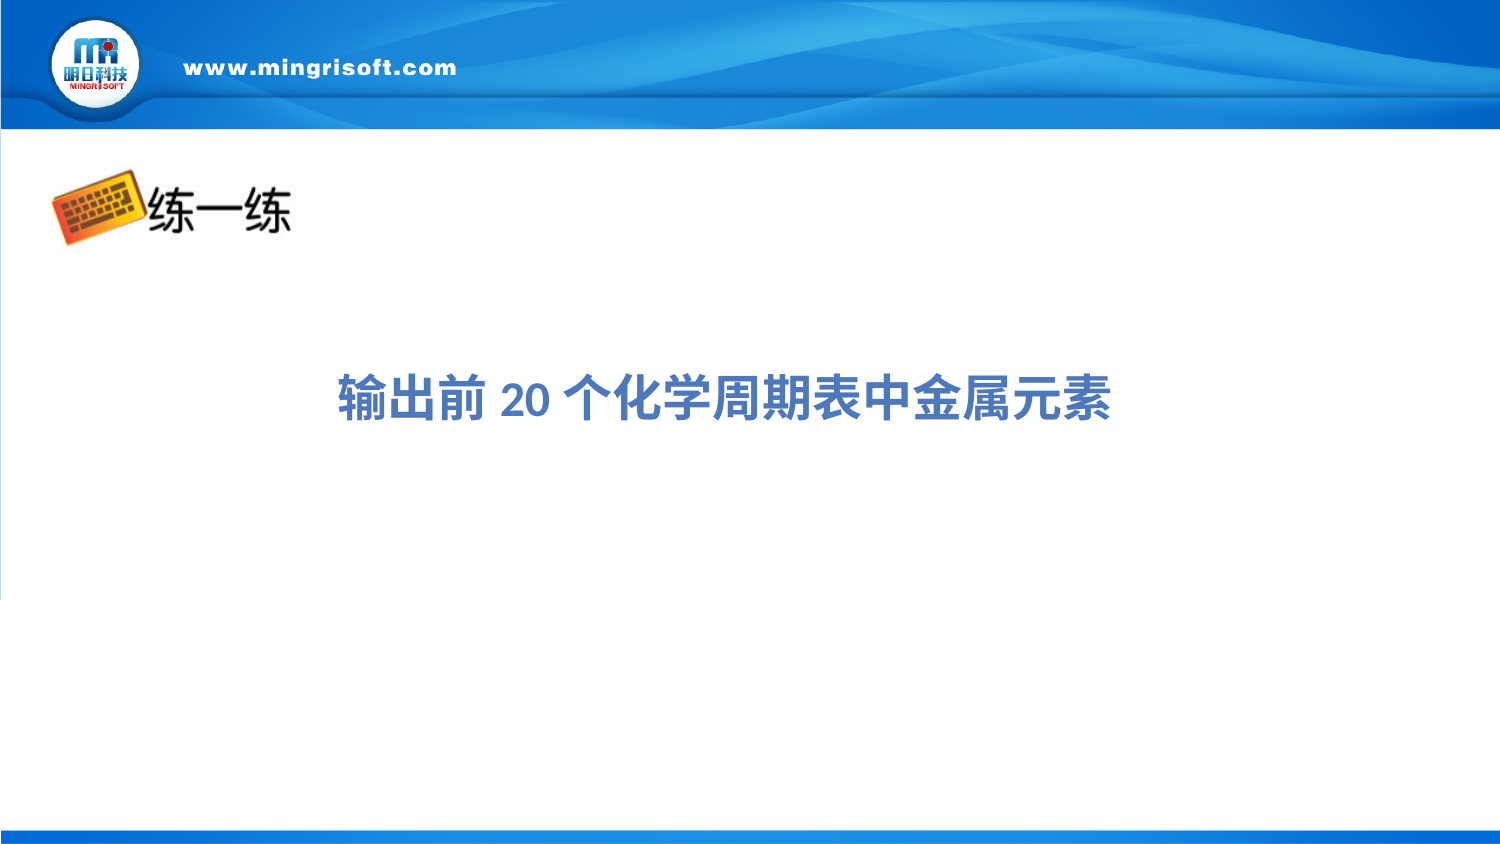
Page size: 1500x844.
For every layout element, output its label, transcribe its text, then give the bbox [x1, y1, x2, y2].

text_box 输出前20个化学周期表中金属元素 [262, 359, 1188, 434]
picture [0, 0, 1500, 844]
